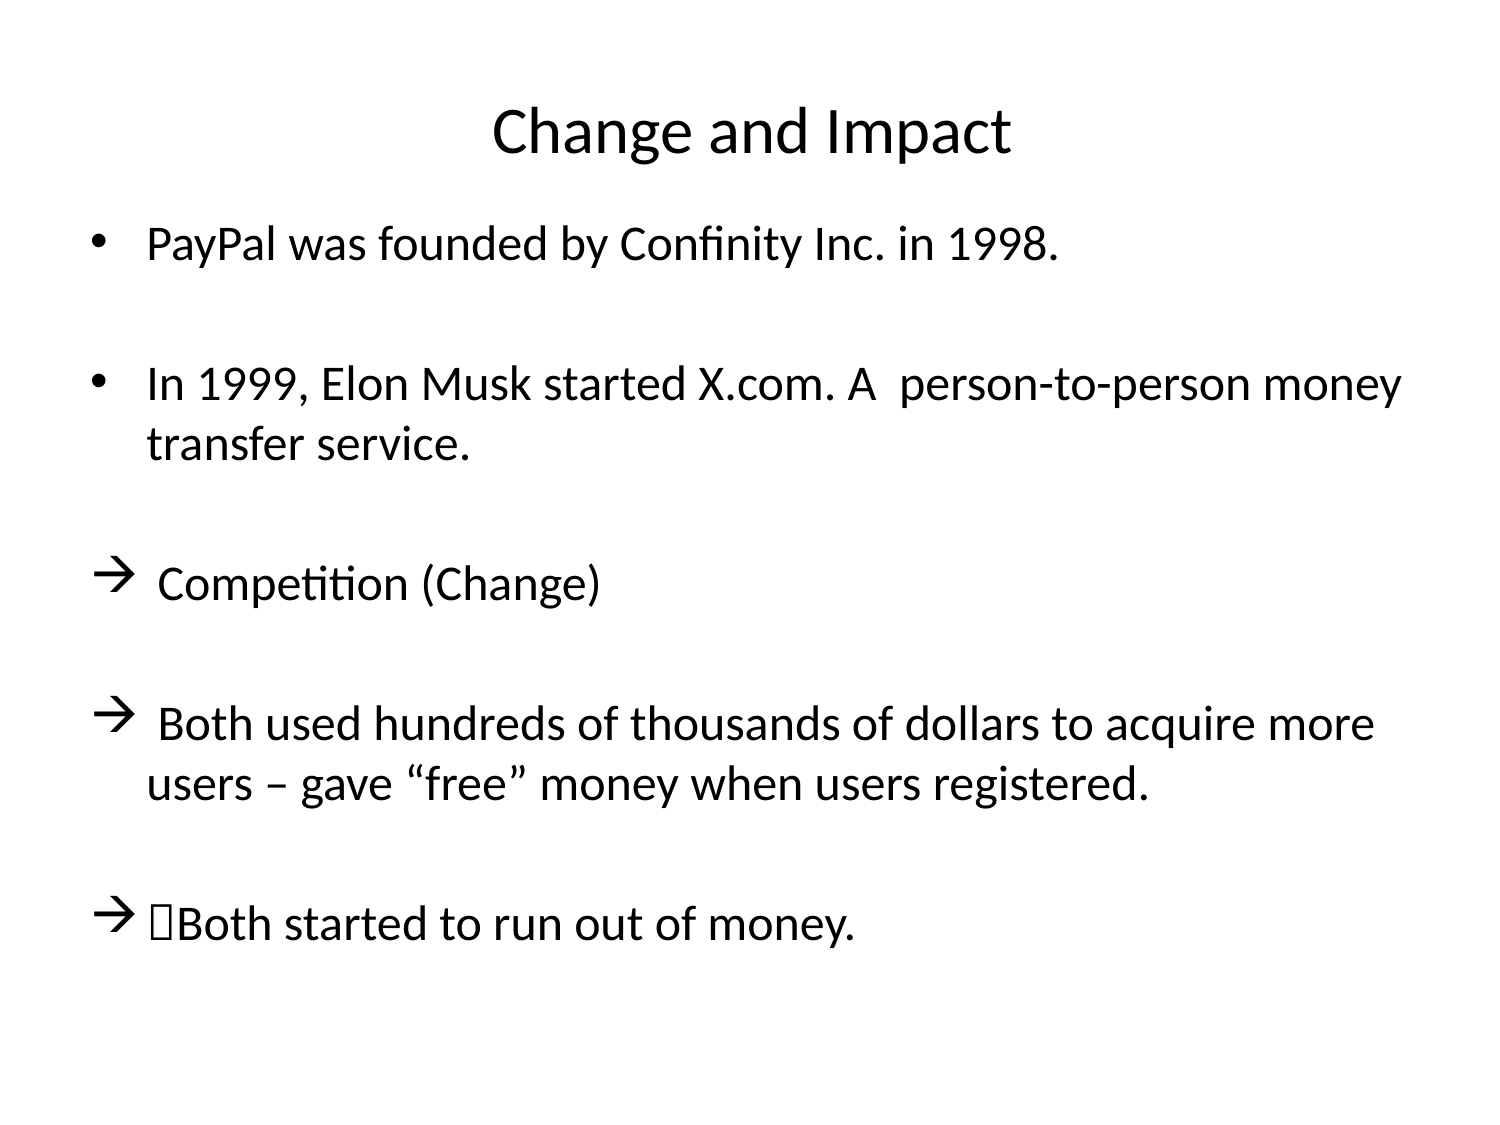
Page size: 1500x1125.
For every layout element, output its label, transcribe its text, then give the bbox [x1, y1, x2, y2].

text_box Change and Impact [477, 79, 1046, 175]
list PayPal was founded by Confinity Inc. in 1998. In 1999, Elon Musk started X.com. A person-to-person money transfer service. Competition (Change) Both used hundreds of thousands of dollars to acquire more users – gave “free” money when users registered. Both started to run out of money. [75, 203, 1425, 1007]
